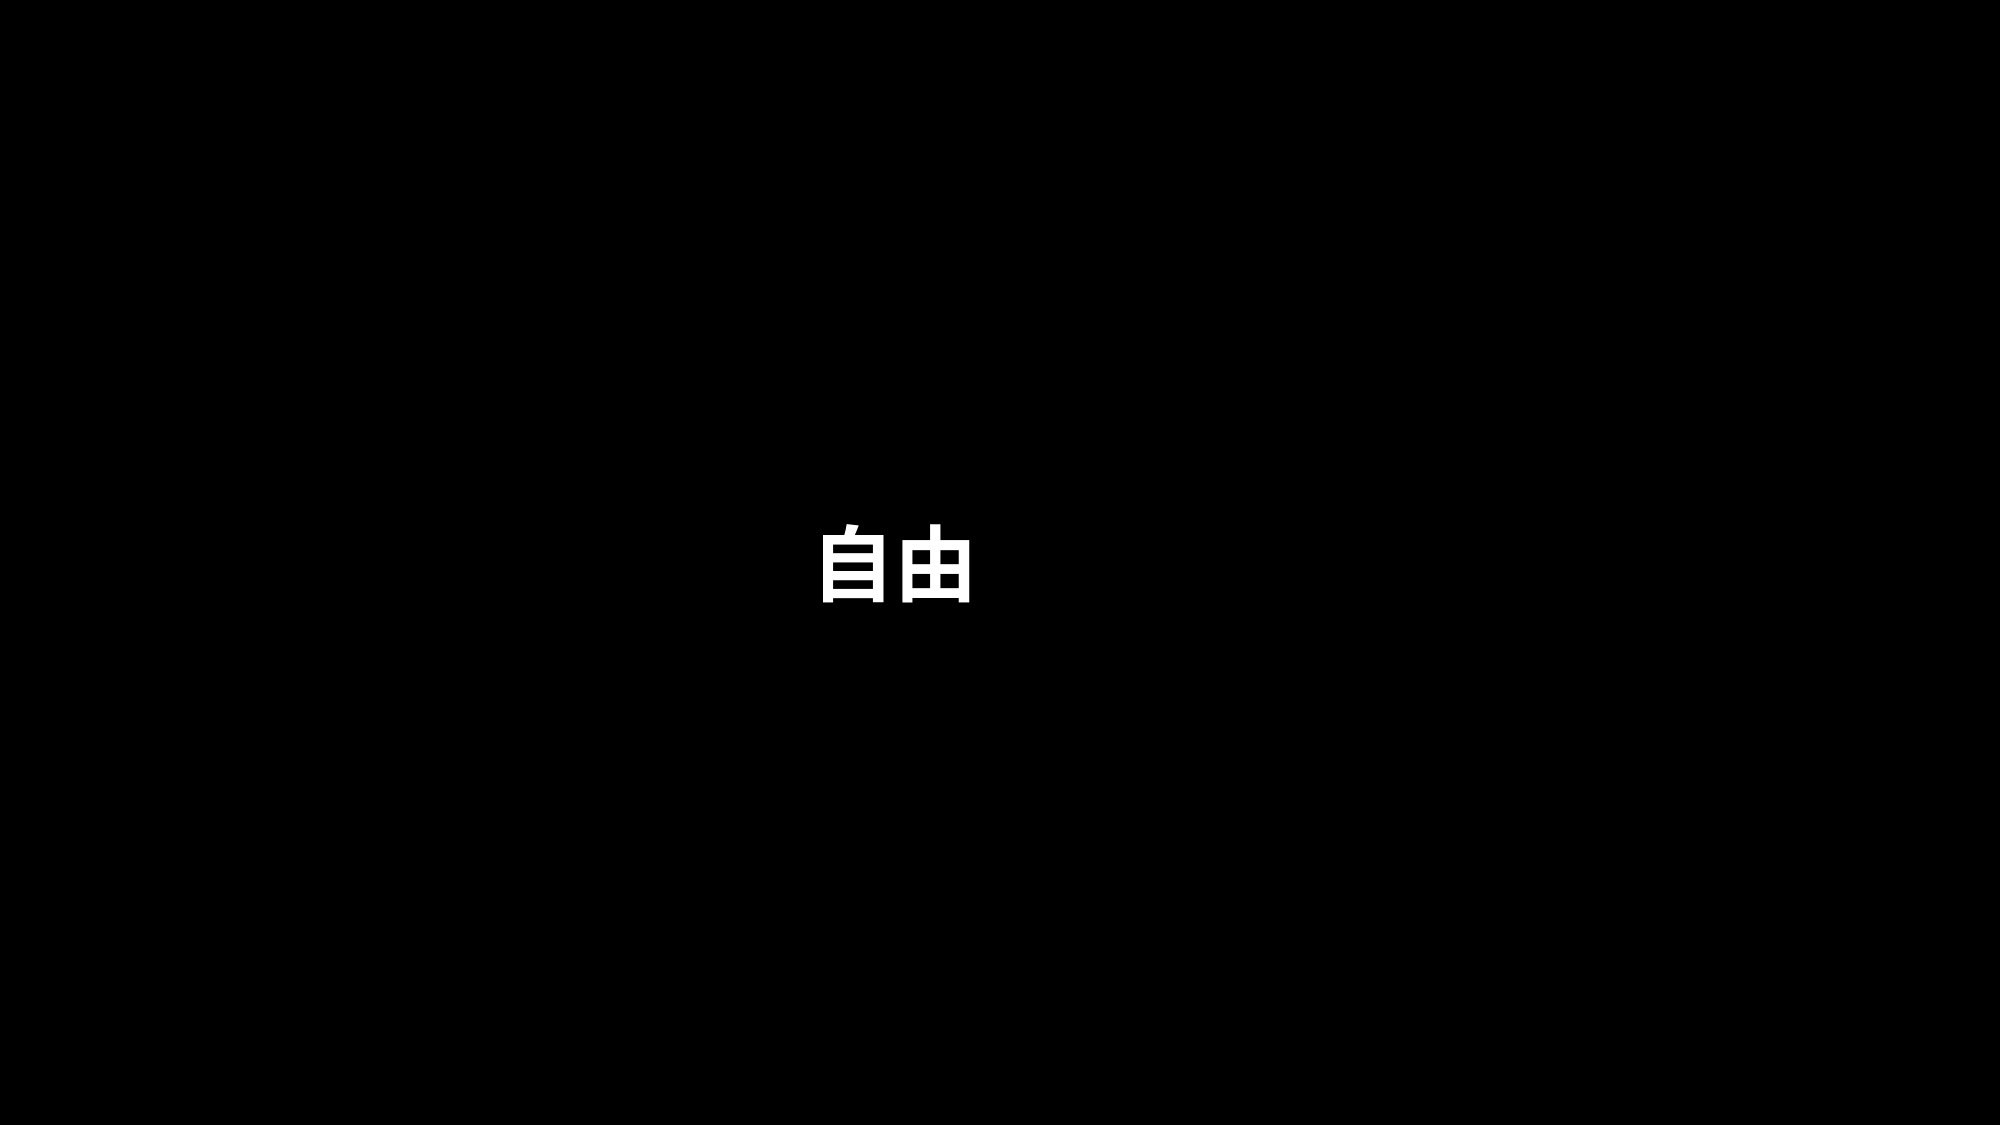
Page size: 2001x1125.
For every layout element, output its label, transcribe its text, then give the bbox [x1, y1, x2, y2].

text_box 自由 [796, 504, 993, 620]
